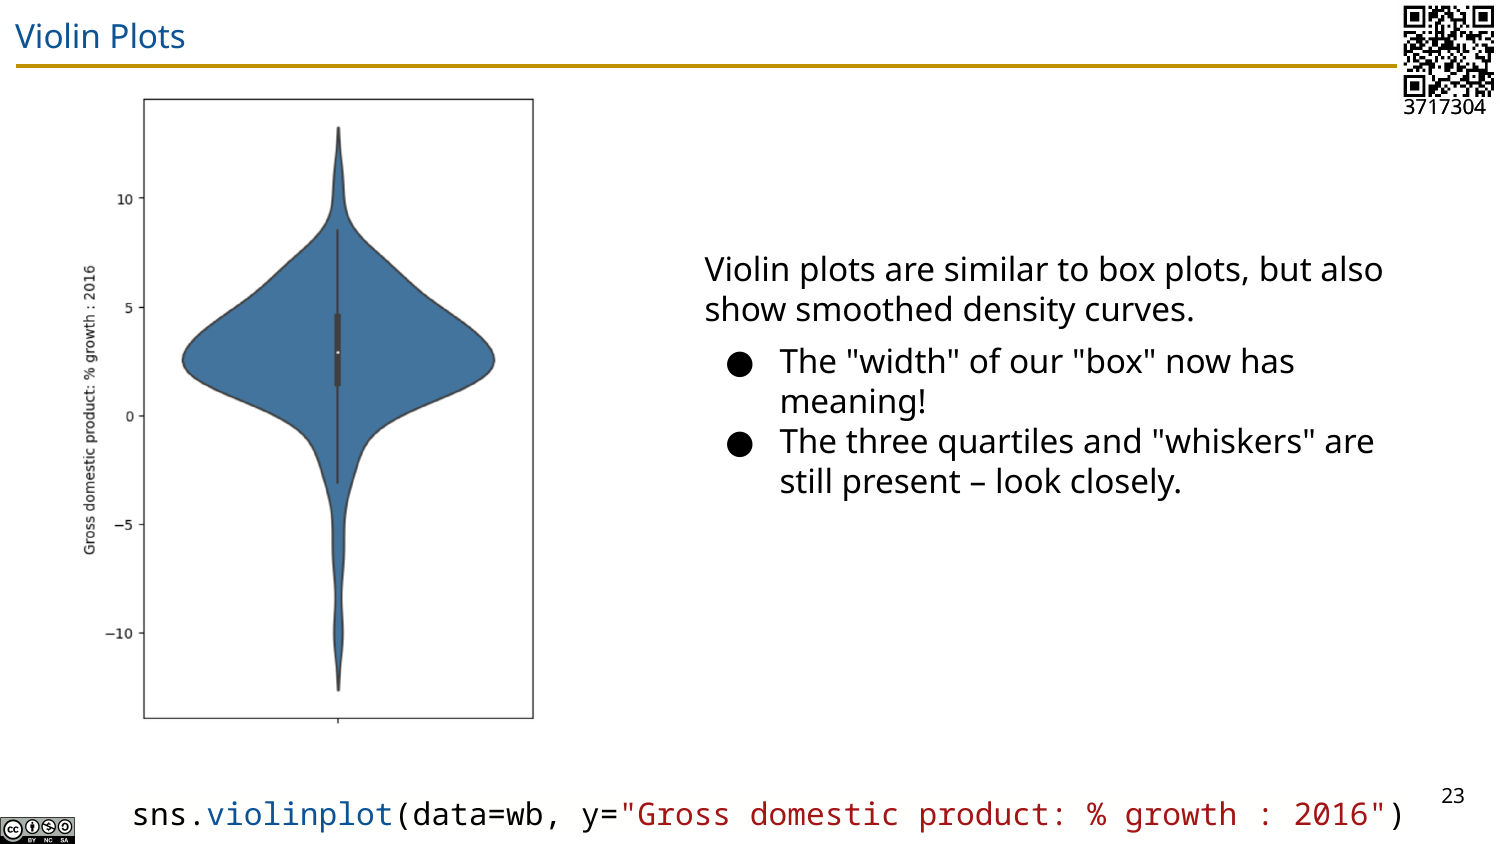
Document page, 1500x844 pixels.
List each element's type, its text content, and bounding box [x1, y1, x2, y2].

text_box sns.violinplot(data=wb, y="Gross domestic product: % growth : 2016") [116, 766, 1444, 828]
picture [0, 817, 75, 844]
list Violin plots are similar to box plots, but also show smoothed density curves. The "width" of our "box" now has meaning! The three quartiles and "whiskers" are still present – look closely. [689, 233, 1444, 526]
picture [1397, 0, 1500, 103]
slide_number 23 [1389, 764, 1480, 830]
title Violin Plots [0, 0, 1398, 65]
picture [61, 87, 628, 745]
